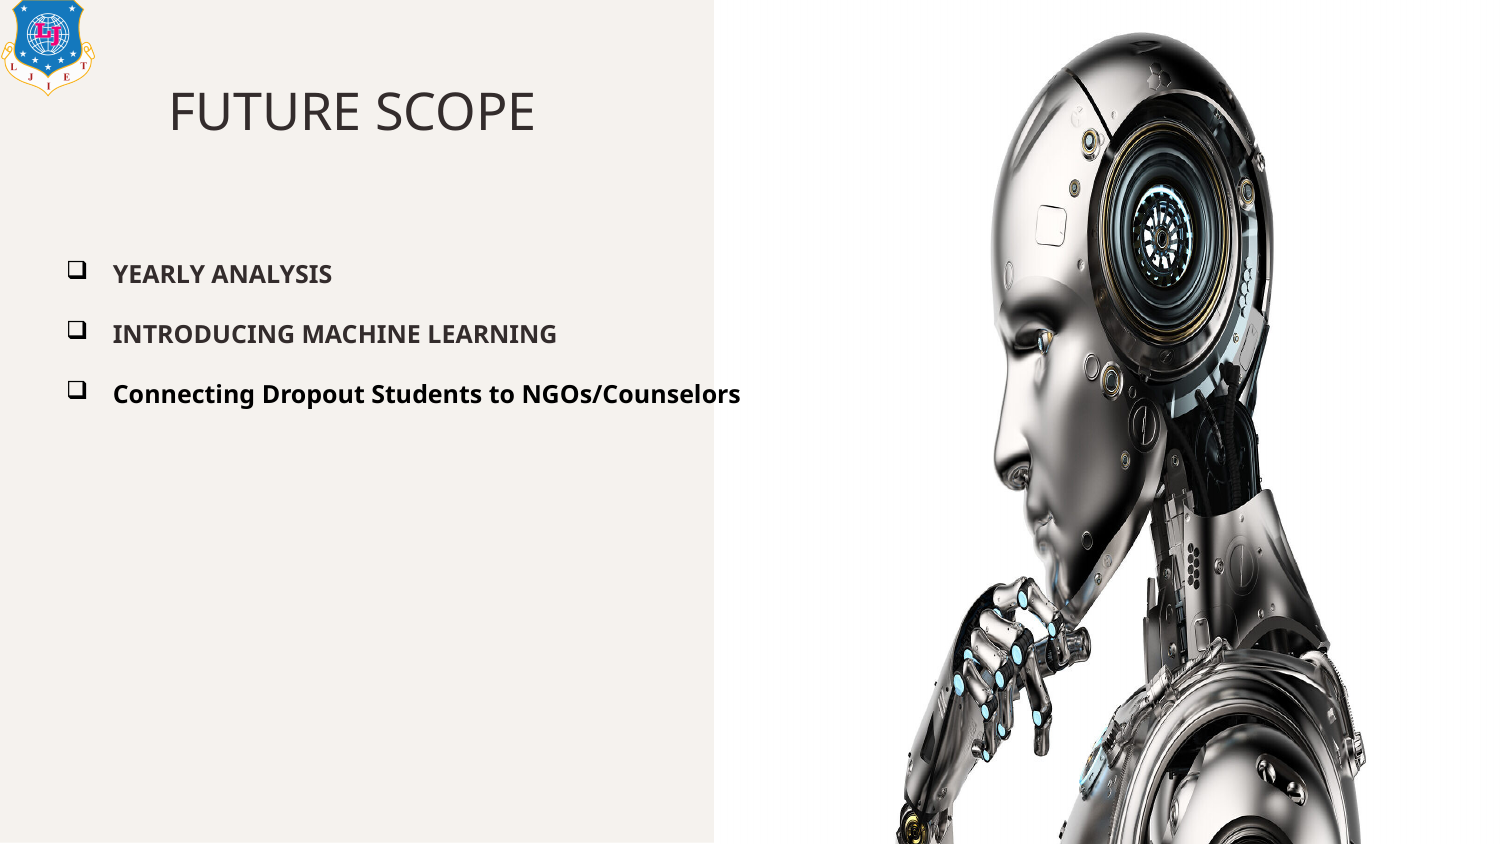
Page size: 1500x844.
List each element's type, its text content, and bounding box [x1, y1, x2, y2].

text_box YEARLY ANALYSIS INTRODUCING MACHINE LEARNING Connecting Dropout Students to NGOs/Counselors [51, 243, 709, 775]
picture [714, 0, 1500, 844]
title FUTURE SCOPE [43, 77, 662, 220]
picture [1, 0, 95, 98]
